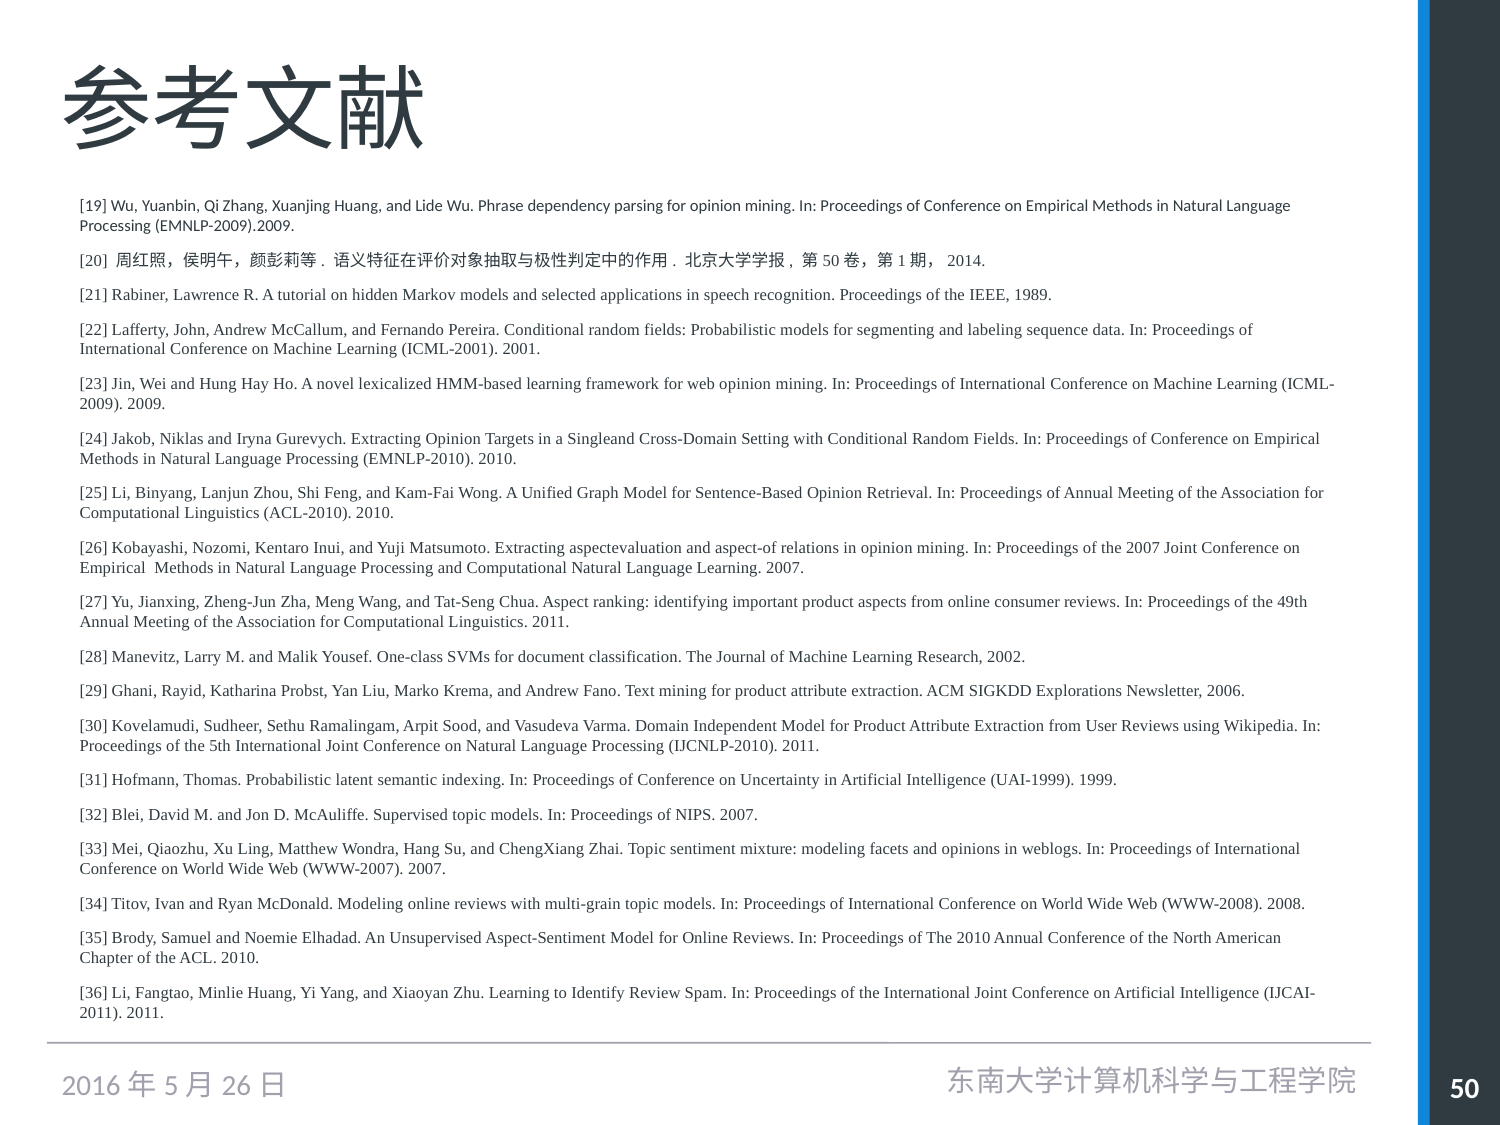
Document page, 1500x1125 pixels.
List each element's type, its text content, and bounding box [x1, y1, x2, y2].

footer 东南大学计算机科学与工程学院 [481, 1053, 1372, 1114]
list [19] Wu, Yuanbin, Qi Zhang, Xuanjing Huang, and Lide Wu. Phrase dependency parsing for opinion mining. In: Proceedings of Conference on Empirical Methods in Natural Language Processing (EMNLP-2009).2009. [20] 周红照，侯明午，颜彭莉等. 语义特征在评价对象抽取与极性判定中的作用. 北京大学学报, 第50卷，第1期，2014. [21] Rabiner, Lawrence R. A tutorial on hidden Markov models and selected applications in speech recognition. Proceedings of the IEEE, 1989. [22] Lafferty, John, Andrew McCallum, and Fernando Pereira. Conditional random fields: Probabilistic models for segmenting and labeling sequence data. In: Proceedings of International Conference on Machine Learning (ICML-2001). 2001. [23] Jin, Wei and Hung Hay Ho. A novel lexicalized HMM-based learning framework for web opinion mining. In: Proceedings of International Conference on Machine Learning (ICML-2009). 2009. [24] Jakob, Niklas and Iryna Gurevych. Extracting Opinion Targets in a Singleand Cross-Domain Setting with Conditional Random Fields. In: Proceedings of Conference on Empirical Methods in Natural Language Processing (EMNLP-2010). 2010. [25] Li, Binyang, Lanjun Zhou, Shi Feng, and Kam-Fai Wong. A Unified Graph Model for Sentence-Based Opinion Retrieval. In: Proceedings of Annual Meeting of the Association for Computational Linguistics (ACL-2010). 2010. [26] Kobayashi, Nozomi, Kentaro Inui, and Yuji Matsumoto. Extracting aspectevaluation and aspect-of relations in opinion mining. In: Proceedings of the 2007 Joint Conference on Empirical Methods in Natural Language Processing and Computational Natural Language Learning. 2007. [27] Yu, Jianxing, Zheng-Jun Zha, Meng Wang, and Tat-Seng Chua. Aspect ranking: identifying important product aspects from online consumer reviews. In: Proceedings of the 49th Annual Meeting of the Association for Computational Linguistics. 2011. [28] Manevitz, Larry M. and Malik Yousef. One-class SVMs for document classification. The Journal of Machine Learning Research, 2002. [29] Ghani, Rayid, Katharina Probst, Yan Liu, Marko Krema, and Andrew Fano. Text mining for product attribute extraction. ACM SIGKDD Explorations Newsletter, 2006. [30] Kovelamudi, Sudheer, Sethu Ramalingam, Arpit Sood, and Vasudeva Varma. Domain Independent Model for Product Attribute Extraction from User Reviews using Wikipedia. In: Proceedings of the 5th International Joint Conference on Natural Language Processing (IJCNLP-2010). 2011. [31] Hofmann, Thomas. Probabilistic latent semantic indexing. In: Proceedings of Conference on Uncertainty in Artificial Intelligence (UAI-1999). 1999. [32] Blei, David M. and Jon D. McAuliffe. Supervised topic models. In: Proceedings of NIPS. 2007. [33] Mei, Qiaozhu, Xu Ling, Matthew Wondra, Hang Su, and ChengXiang Zhai. Topic sentiment mixture: modeling facets and opinions in weblogs. In: Proceedings of International Conference on World Wide Web (WWW-2007). 2007. [34] Titov, Ivan and Ryan McDonald. Modeling online reviews with multi-grain topic models. In: Proceedings of International Conference on World Wide Web (WWW-2008). 2008. [35] Brody, Samuel and Noemie Elhadad. An Unsupervised Aspect-Sentiment Model for Online Reviews. In: Proceedings of The 2010 Annual Conference of the North American Chapter of the ACL. 2010. [36] Li, Fangtao, Minlie Huang, Yi Yang, and Xiaoyan Zhu. Learning to Identify Review Spam. In: Proceedings of the International Joint Conference on Artificial Intelligence (IJCAI-2011). 2011. [64, 187, 1356, 997]
slide_number 50 [1429, 1066, 1500, 1107]
title 参考文献 [45, 24, 1383, 188]
